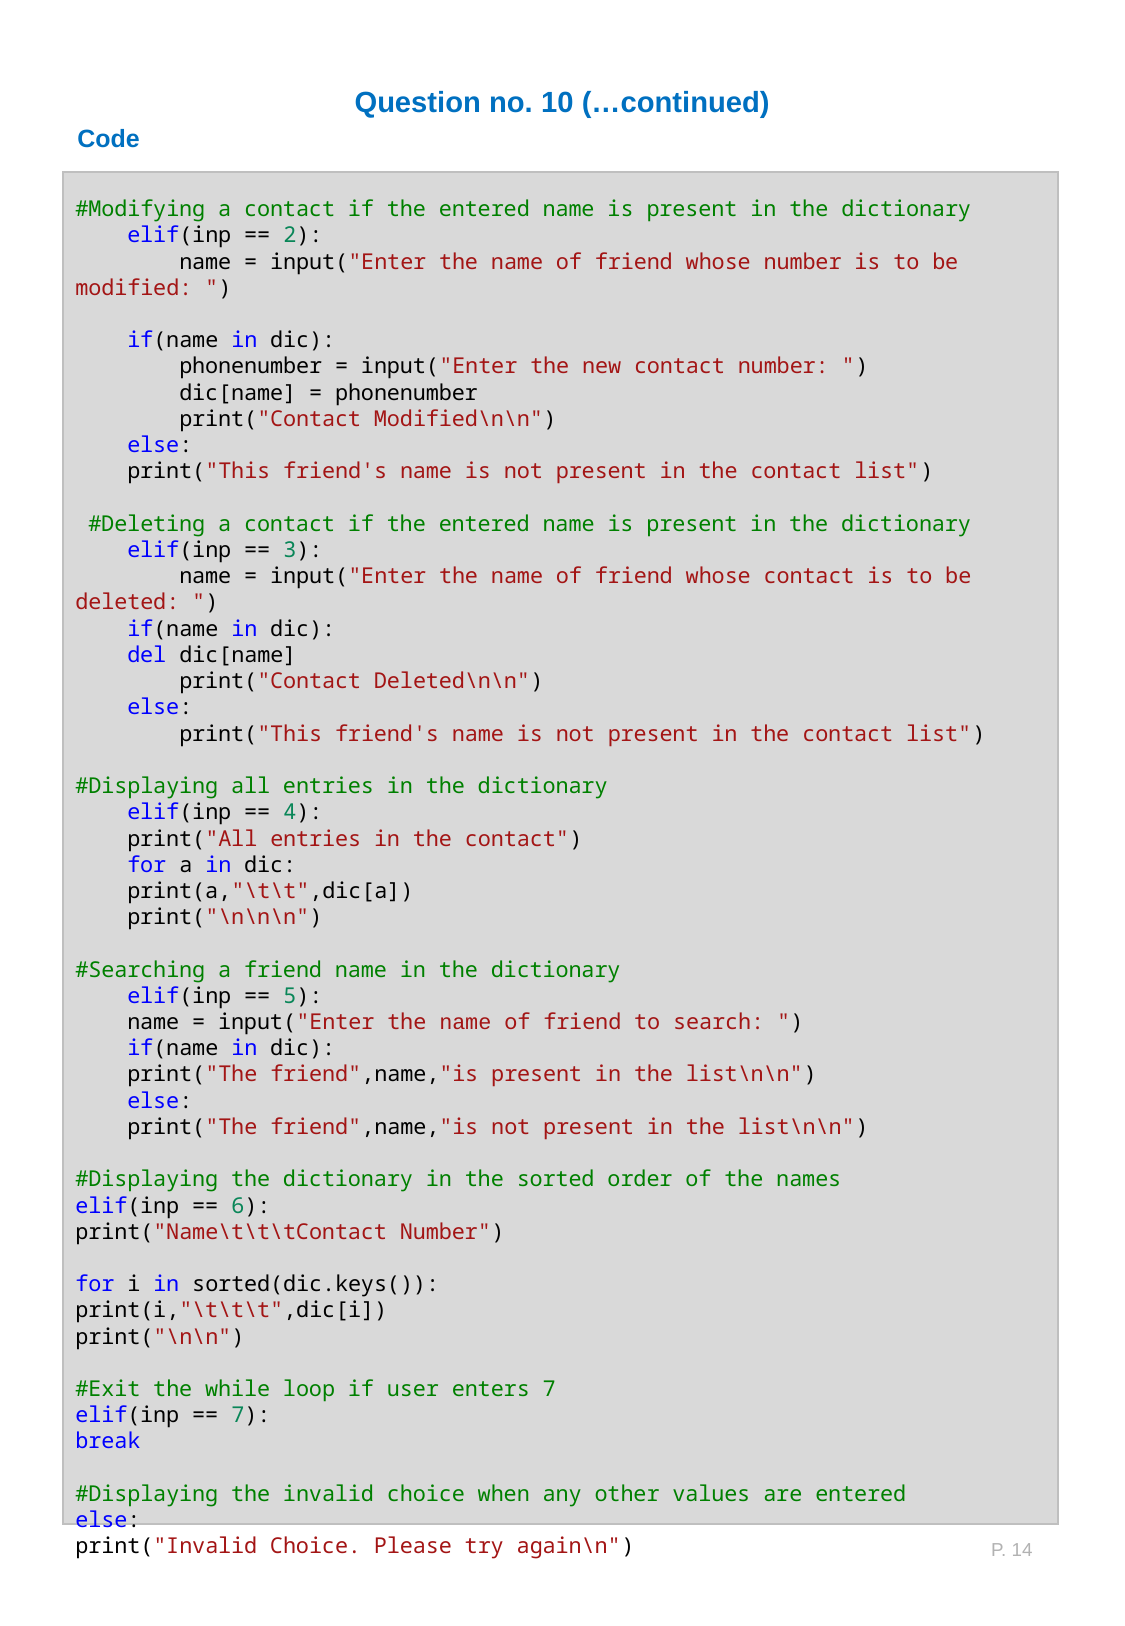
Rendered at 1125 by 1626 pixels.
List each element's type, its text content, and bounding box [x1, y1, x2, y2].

text_box #Modifying a contact if the entered name is present in the dictionary elif(inp == 2): name = input("Enter the name of friend whose number is to be modified: ") if(name in dic): phonenumber = input("Enter the new contact number: ") dic[name] = phonenumber print("Contact Modified\n\n") else: print("This friend's name is not present in the contact list") #Deleting a contact if the entered name is present in the dictionary elif(inp == 3): name = input("Enter the name of friend whose contact is to be deleted: ") if(name in dic): del dic[name] print("Contact Deleted\n\n") else: print("This friend's name is not present in the contact list") #Displaying all entries in the dictionary elif(inp == 4): print("All entries in the contact") for a in dic: print(a,"\t\t",dic[a]) print("\n\n\n") #Searching a friend name in the dictionary elif(inp == 5): name = input("Enter the name of friend to search: ") if(name in dic): print("The friend",name,"is present in the list\n\n") else: print("The friend",name,"is not present in the list\n\n") #Displaying the dictionary in the sorted order of the names elif(inp == 6): print("Name\t\t\tContact Number") for i in sorted(dic.keys()): print(i,"\t\t\t",dic[i]) print("\n\n") #Exit the while loop if user enters 7 elif(inp == 7): break #Displaying the invalid choice when any other values are entered else: print("Invalid Choice. Please try again\n") [60, 187, 1071, 1592]
text_box [62, 171, 1059, 187]
text_box Question no. 10 (…continued) [339, 76, 786, 126]
text_box Code [62, 115, 325, 160]
